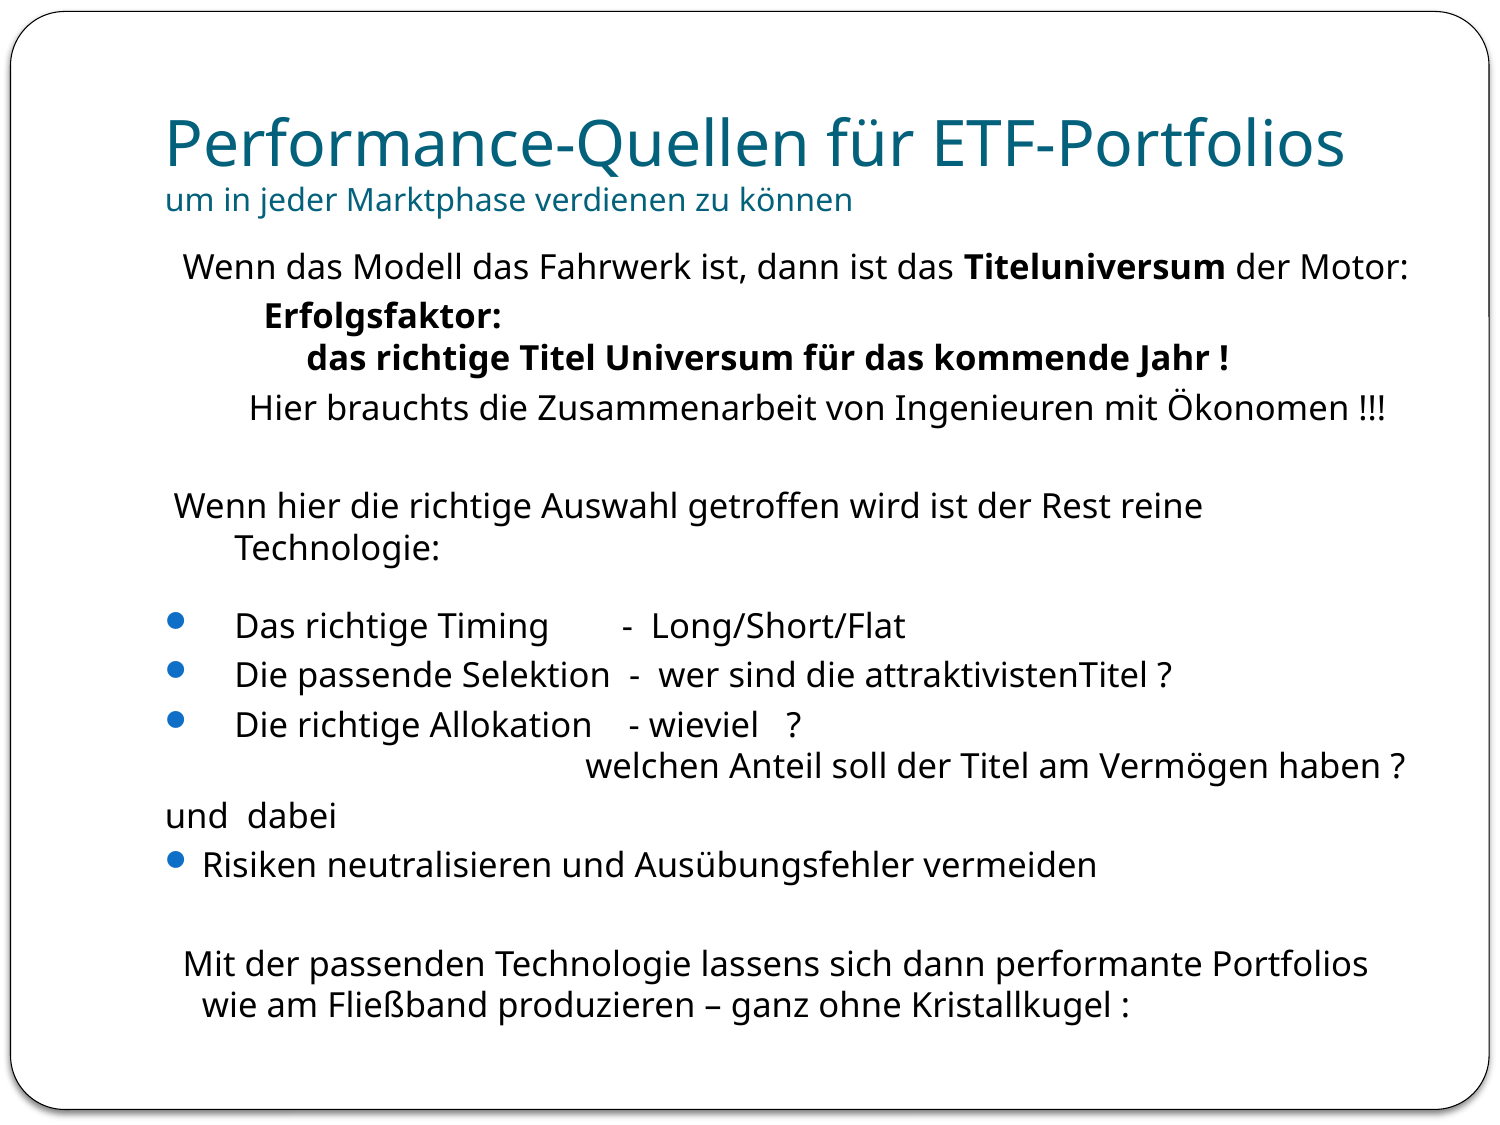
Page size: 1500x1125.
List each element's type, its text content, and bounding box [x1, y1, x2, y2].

list Wenn das Modell das Fahrwerk ist, dann ist das Titeluniversum der Motor: Erfolgsfaktor: das richtige Titel Universum für das kommende Jahr ! Hier brauchts die Zusammenarbeit von Ingenieuren mit Ökonomen !!! Wenn hier die richtige Auswahl getroffen wird ist der Rest reine Technologie: Das richtige Timing - Long/Short/Flat Die passende Selektion - wer sind die attraktivistenTitel ? Die richtige Allokation - wieviel ? welchen Anteil soll der Titel am Vermögen haben ? und dabei Risiken neutralisieren und Ausübungsfehler vermeiden Mit der passenden Technologie lassens sich dann performante Portfolios wie am Fließband produzieren – ganz ohne Kristallkugel : [150, 237, 1425, 1047]
title Performance-Quellen für ETF-Portfolios um in jeder Marktphase verdienen zu können [150, 45, 1425, 233]
